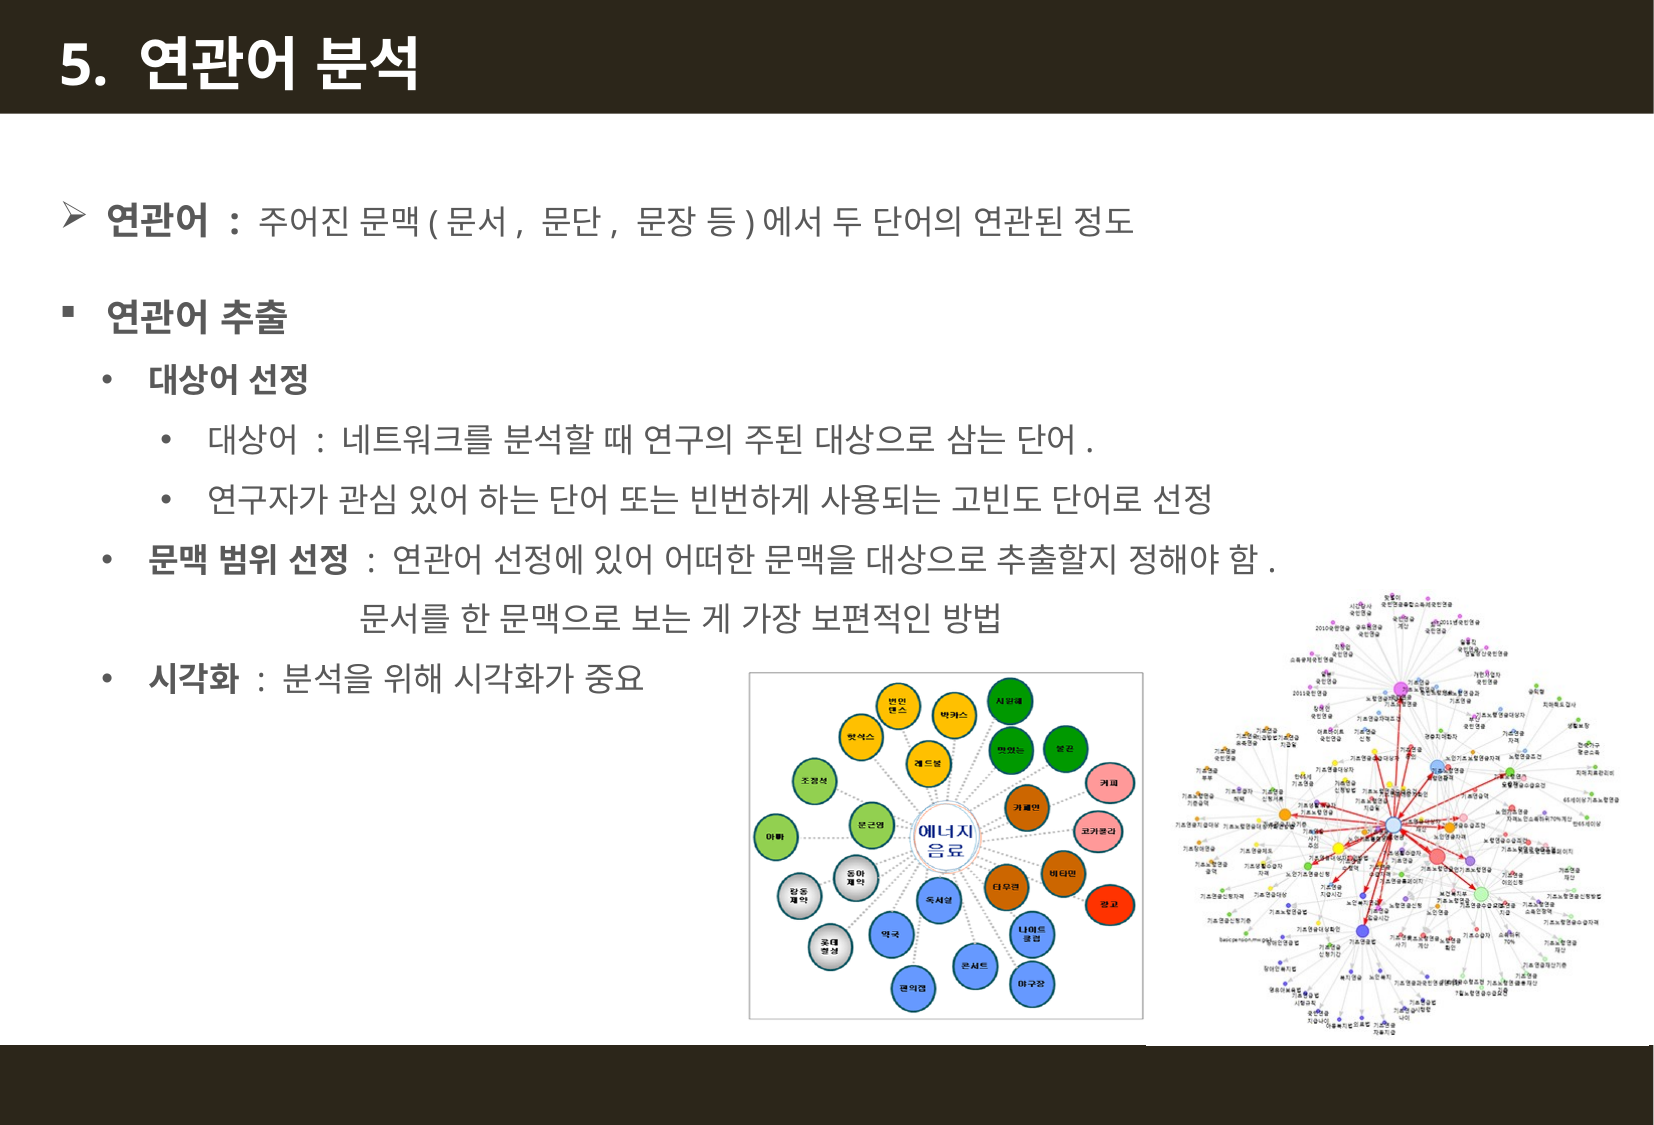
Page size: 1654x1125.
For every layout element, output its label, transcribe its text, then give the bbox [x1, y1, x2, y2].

picture [745, 589, 1649, 1046]
text_box [0, 1043, 1654, 1125]
text_box 연관어 : 주어진 문맥(문서, 문단, 문장 등)에서 두 단어의 연관된 정도 연관어 추출 대상어 선정 대상어 : 네트워크를 분석할 때 연구의 주된 대상으로 삼는 단어. 연구자가 관심 있어 하는 단어 또는 빈번하게 사용되는 고빈도 단어로 선정 문맥 범위 선정 : 연관어 선정에 있어 어떠한 문맥을 대상으로 추출할지 정해야 함. 문서를 한 문맥으로 보는 게 가장 보편적인 방법 시각화 : 분석을 위해 시각화가 중요 [44, 166, 1604, 841]
text_box 5. 연관어 분석 [44, 19, 778, 105]
text_box [0, 0, 1654, 116]
